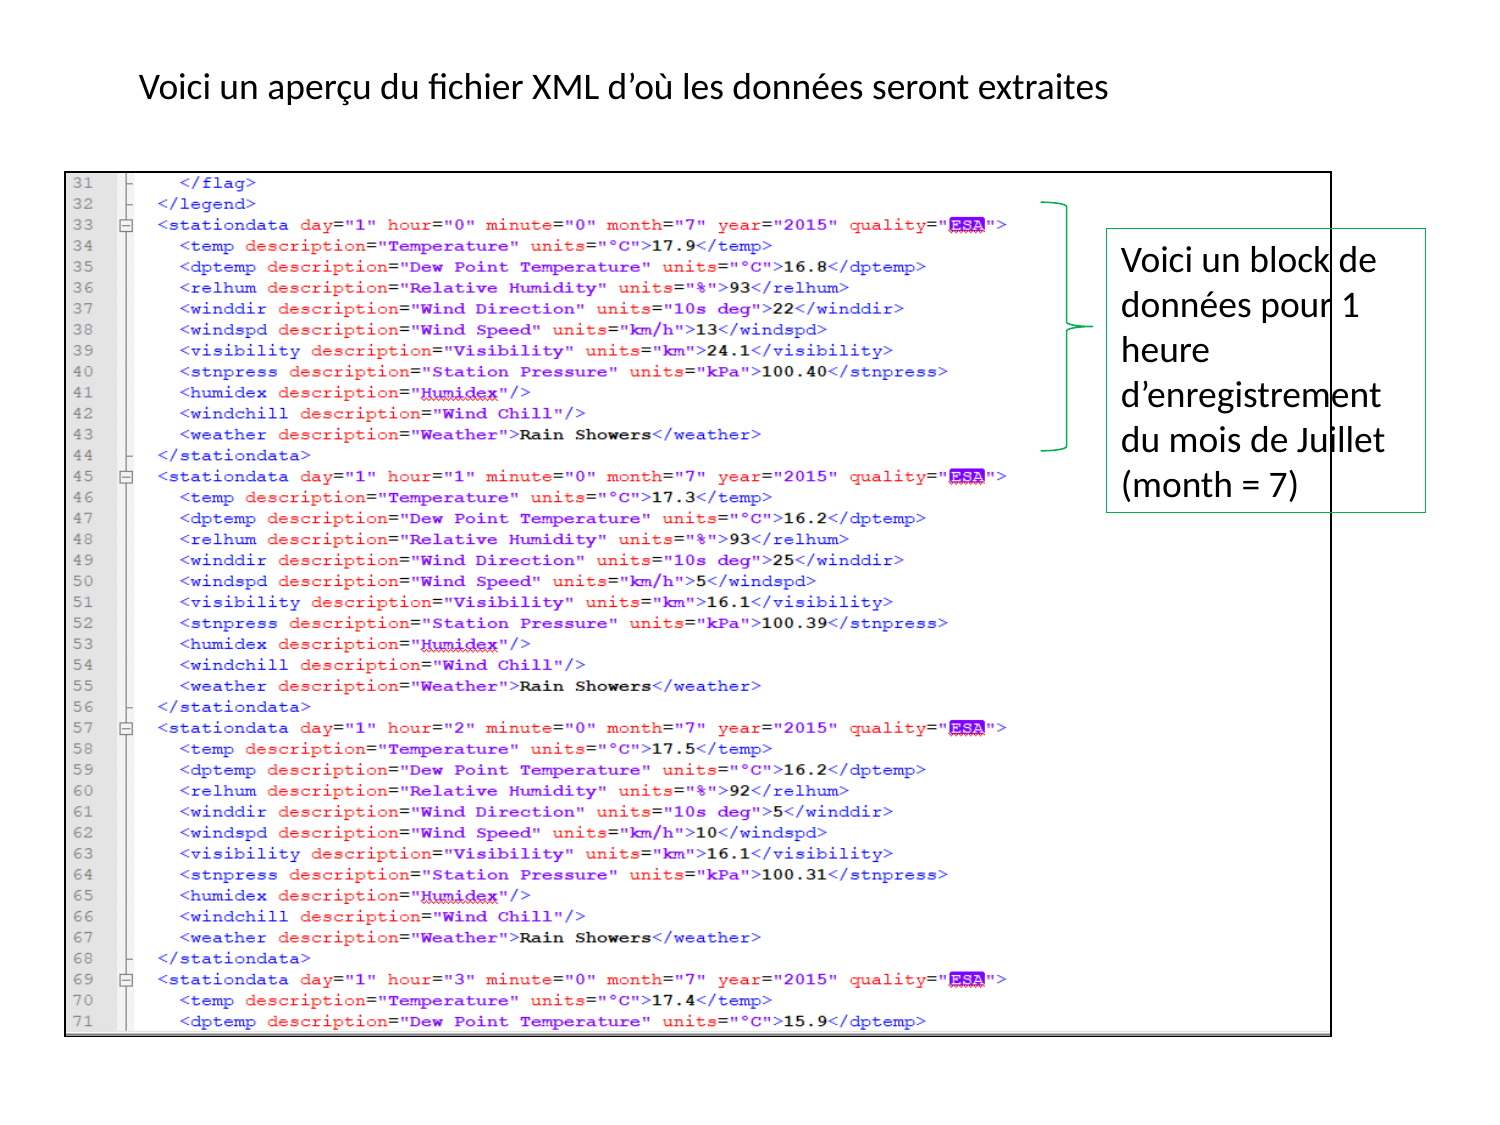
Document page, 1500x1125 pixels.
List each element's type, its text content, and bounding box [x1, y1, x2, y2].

text_box Voici un block de données pour 1 heure d’enregistrement du mois de Juillet (month = 7) [1335, 228, 1426, 513]
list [65, 172, 1331, 1036]
text_box Voici un aperçu du fichier XML d’où les données seront extraites [123, 54, 1329, 115]
